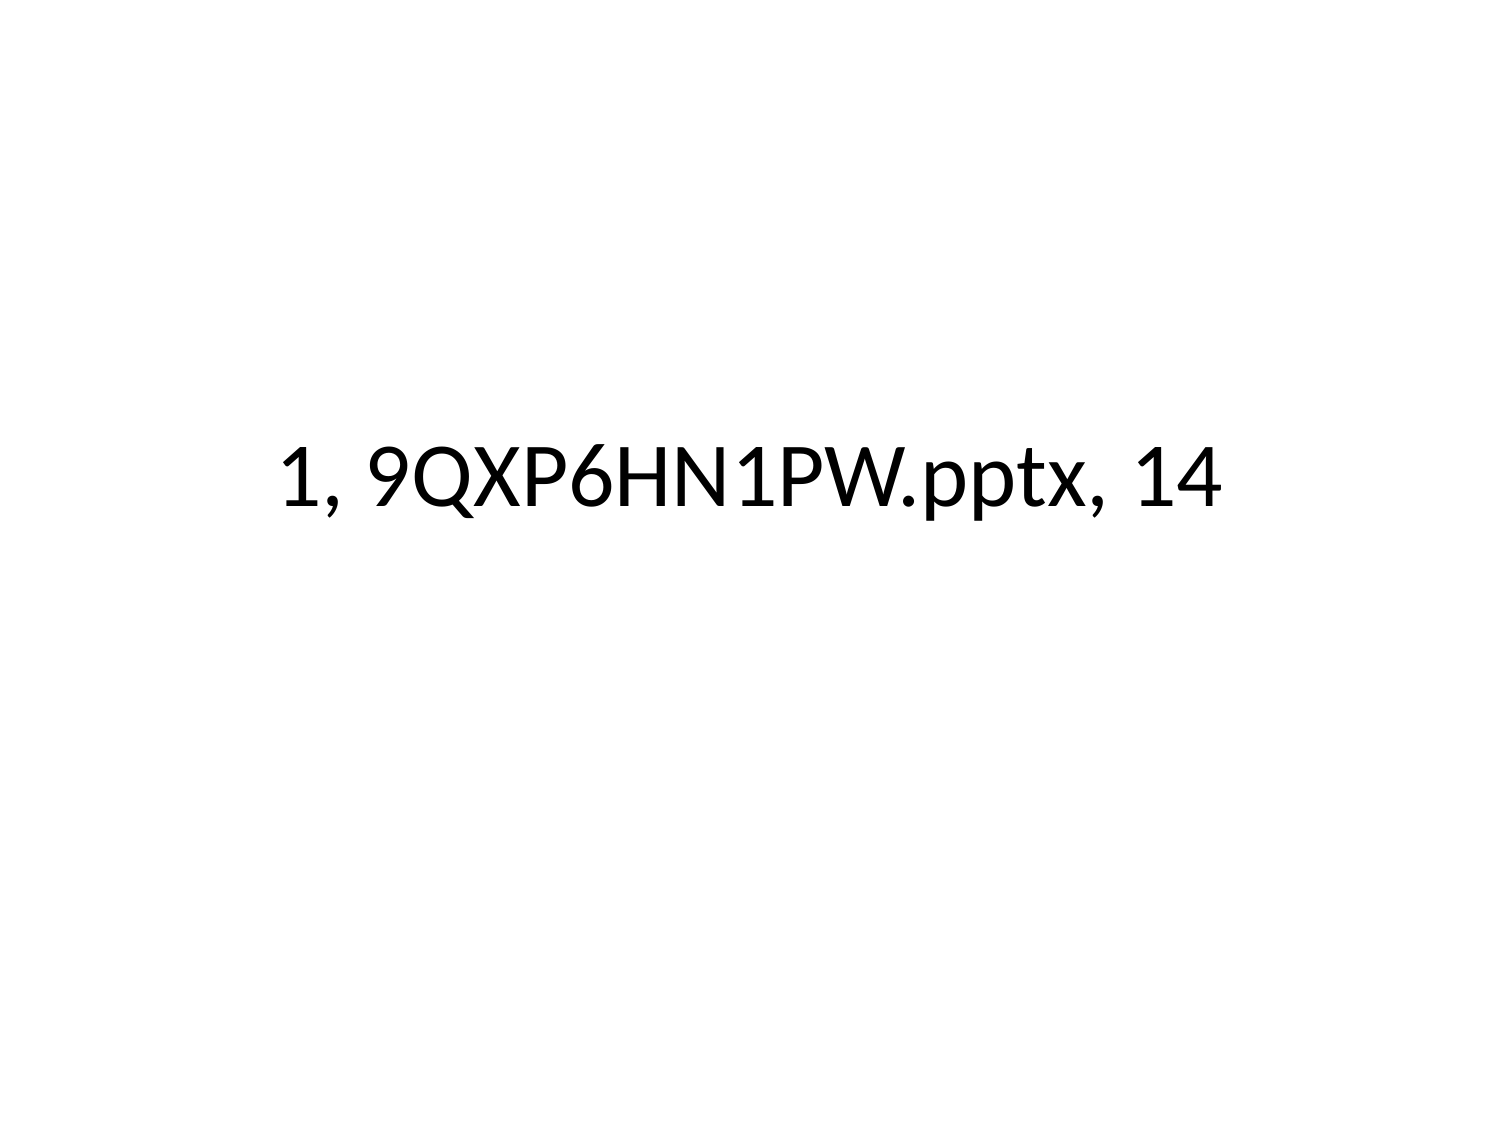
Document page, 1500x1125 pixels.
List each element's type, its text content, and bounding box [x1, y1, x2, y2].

title 1, 9QXP6HN1PW.pptx, 14 [112, 349, 1388, 591]
